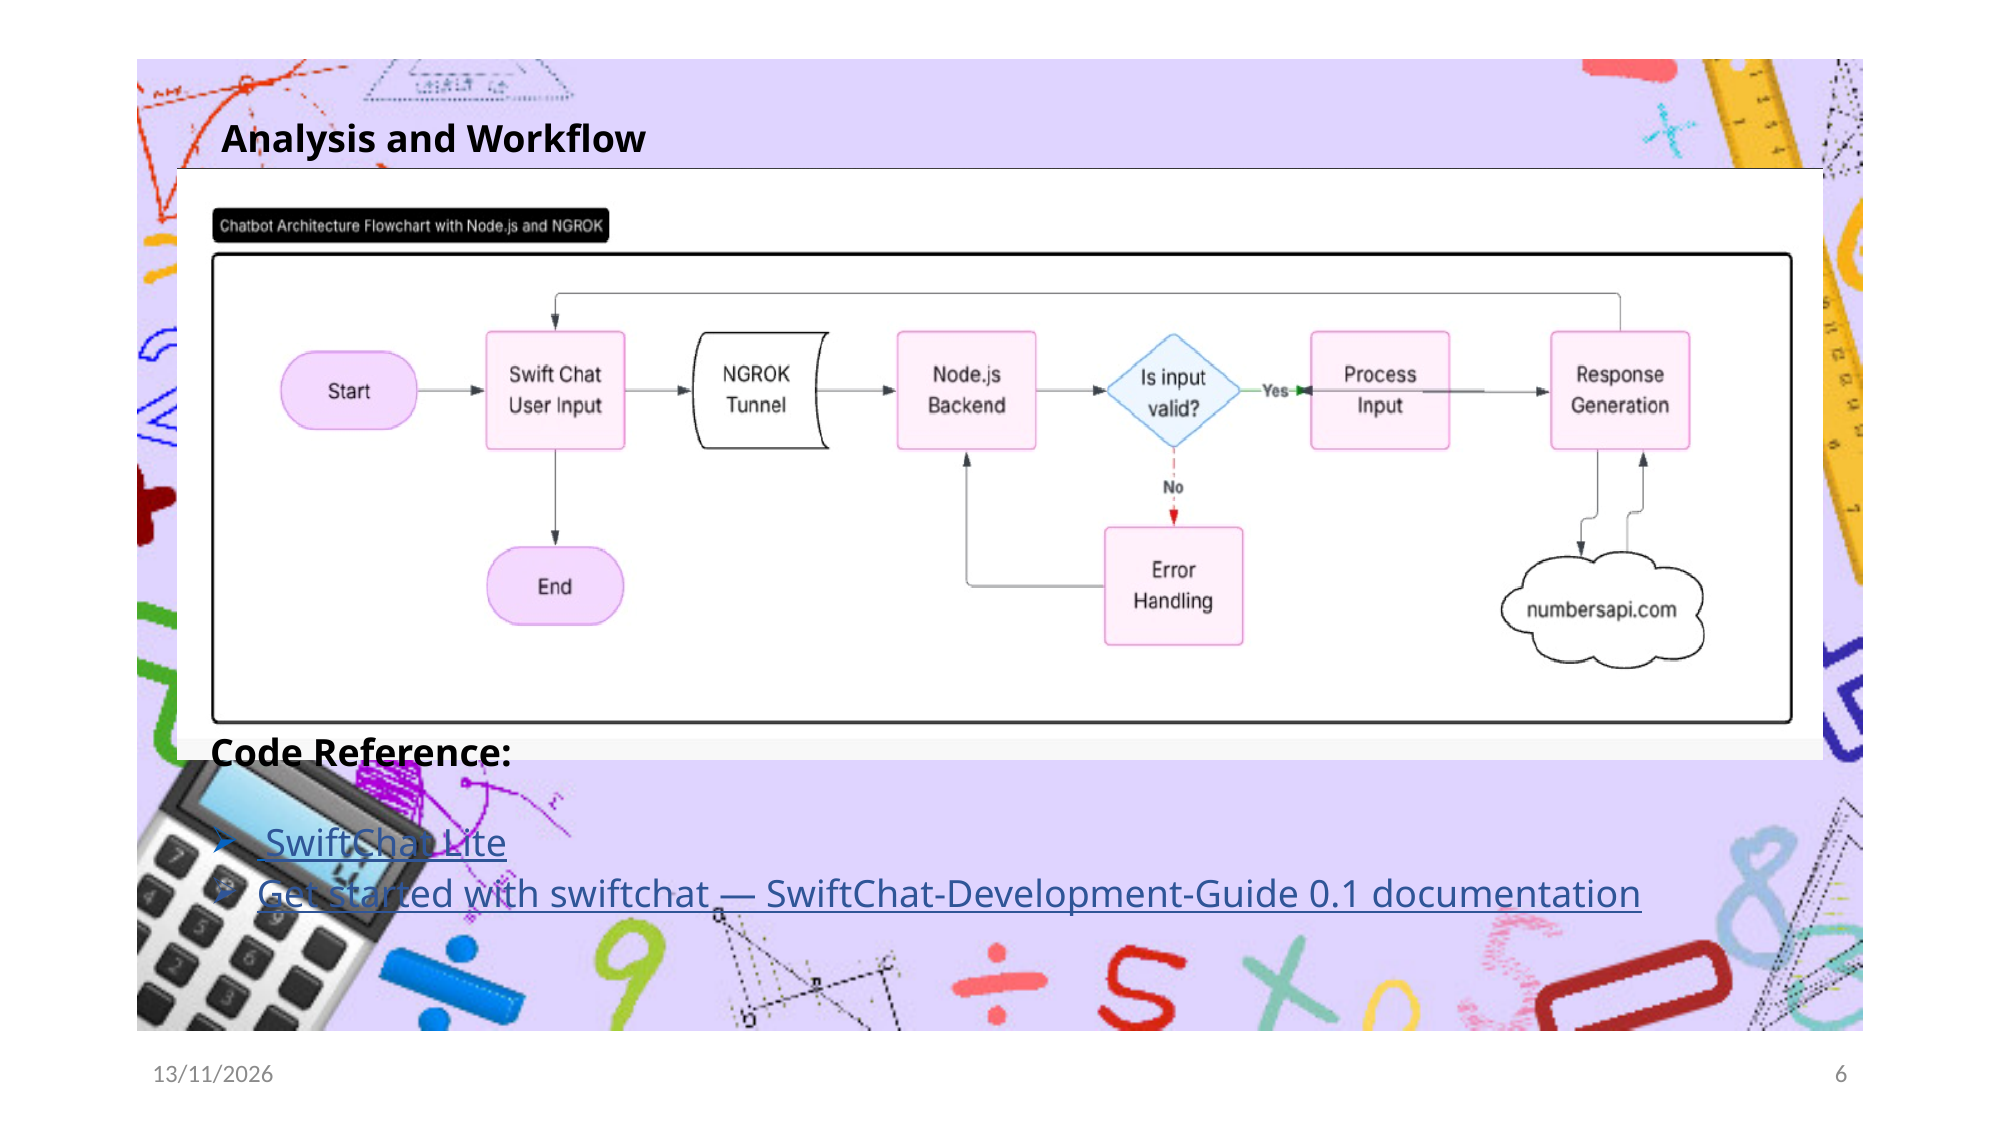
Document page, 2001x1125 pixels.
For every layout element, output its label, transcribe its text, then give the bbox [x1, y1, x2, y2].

slide_number 6 [1412, 1042, 1863, 1103]
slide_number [137, 1042, 588, 1103]
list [137, 59, 1863, 1031]
picture [177, 168, 1823, 760]
